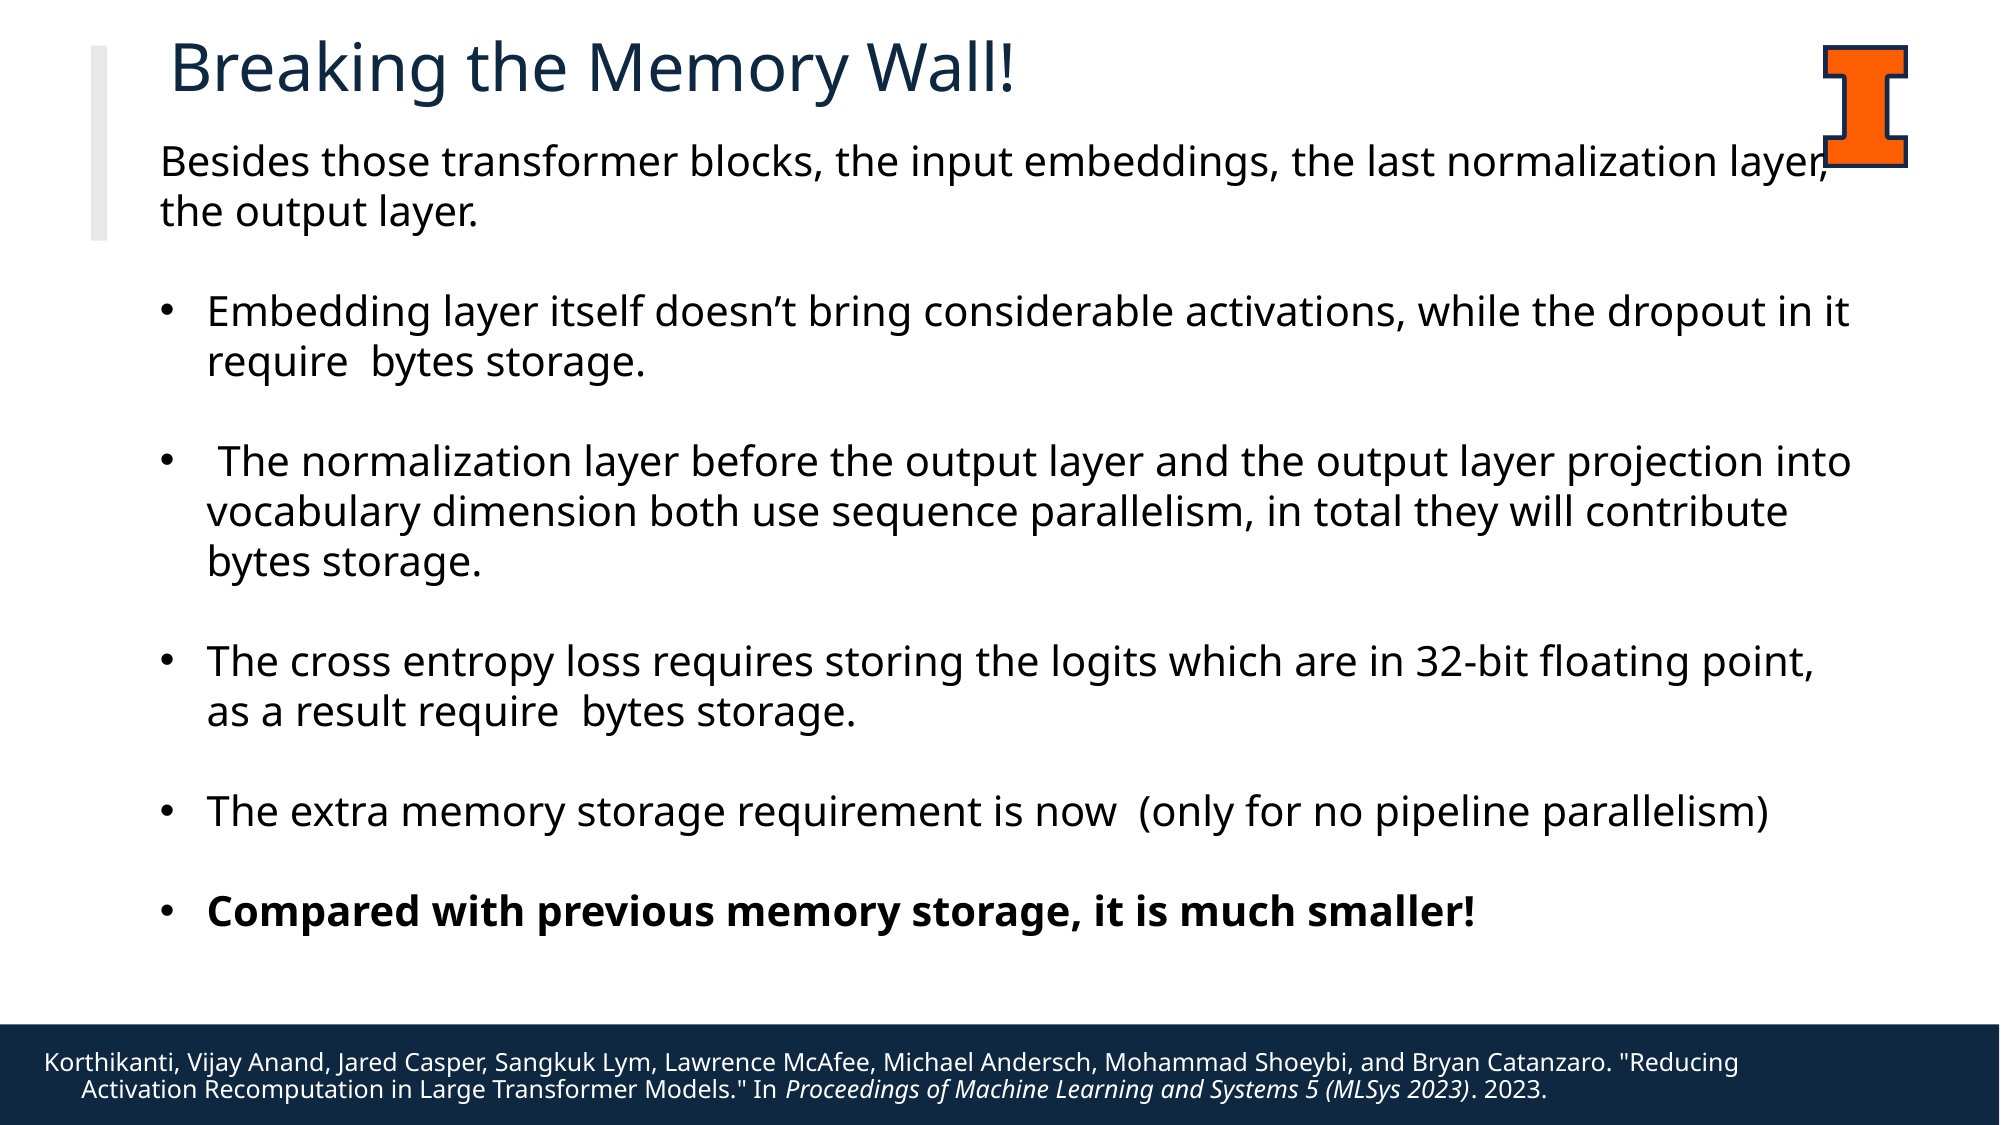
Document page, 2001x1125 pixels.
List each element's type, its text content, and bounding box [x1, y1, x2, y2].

list Korthikanti, Vijay Anand, Jared Casper, Sangkuk Lym, Lawrence McAfee, Michael Andersch, Mohammad Shoeybi, and Bryan Catanzaro. "Reducing Activation Recomputation in Large Transformer Models." In Proceedings of Machine Learning and Systems 5 (MLSys 2023). 2023. [0, 1040, 1789, 1114]
picture [1823, 45, 1908, 168]
list Breaking the Memory Wall! [116, 0, 1782, 172]
